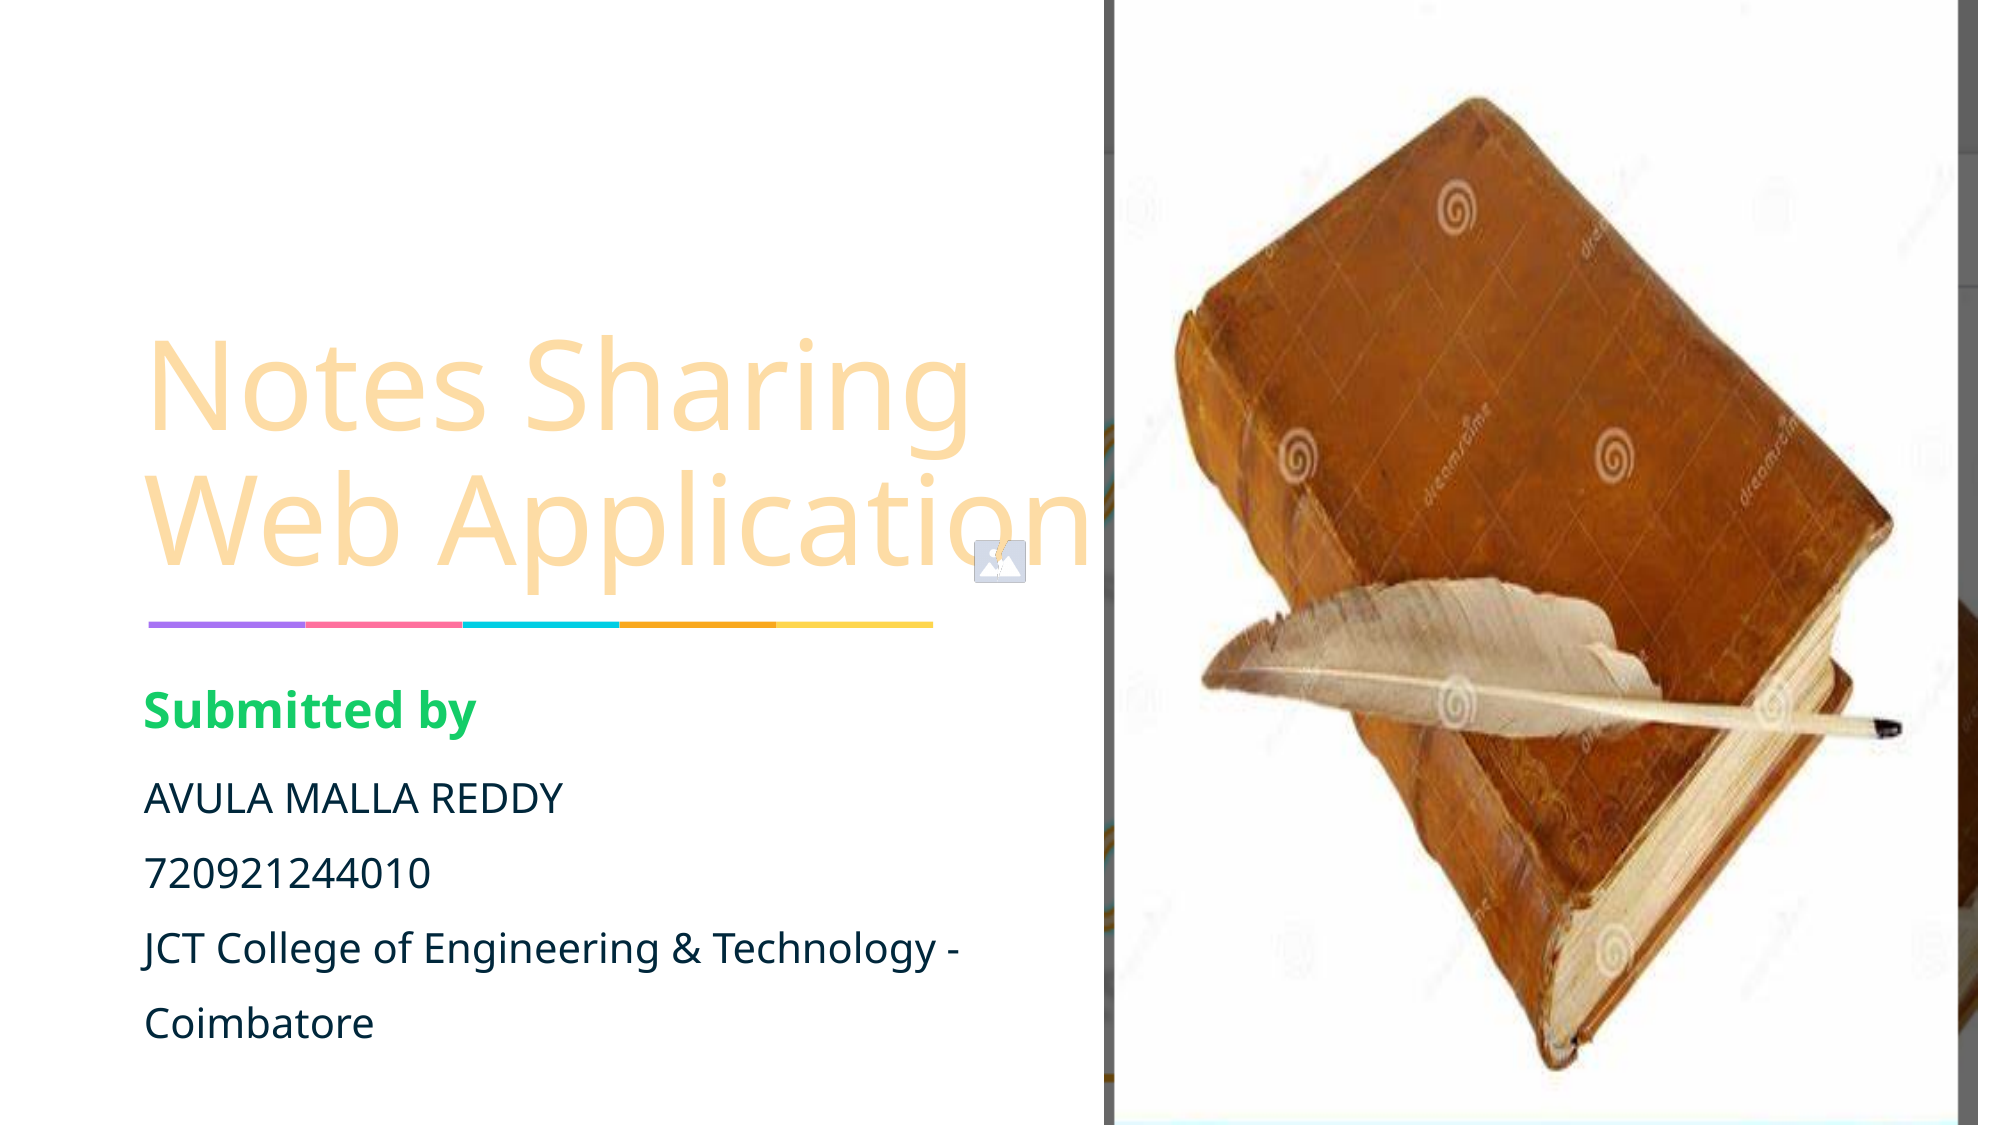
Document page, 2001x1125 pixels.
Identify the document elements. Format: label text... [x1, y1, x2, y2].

list AVULA MALLA REDDY 720921244010 JCT College of Engineering & Technology -Coimbatore [128, 739, 1104, 813]
subtitle Submitted by [128, 678, 1104, 739]
picture [1104, 0, 1978, 1125]
title Notes Sharing Web Application [128, 291, 1104, 601]
picture [968, 531, 1032, 594]
